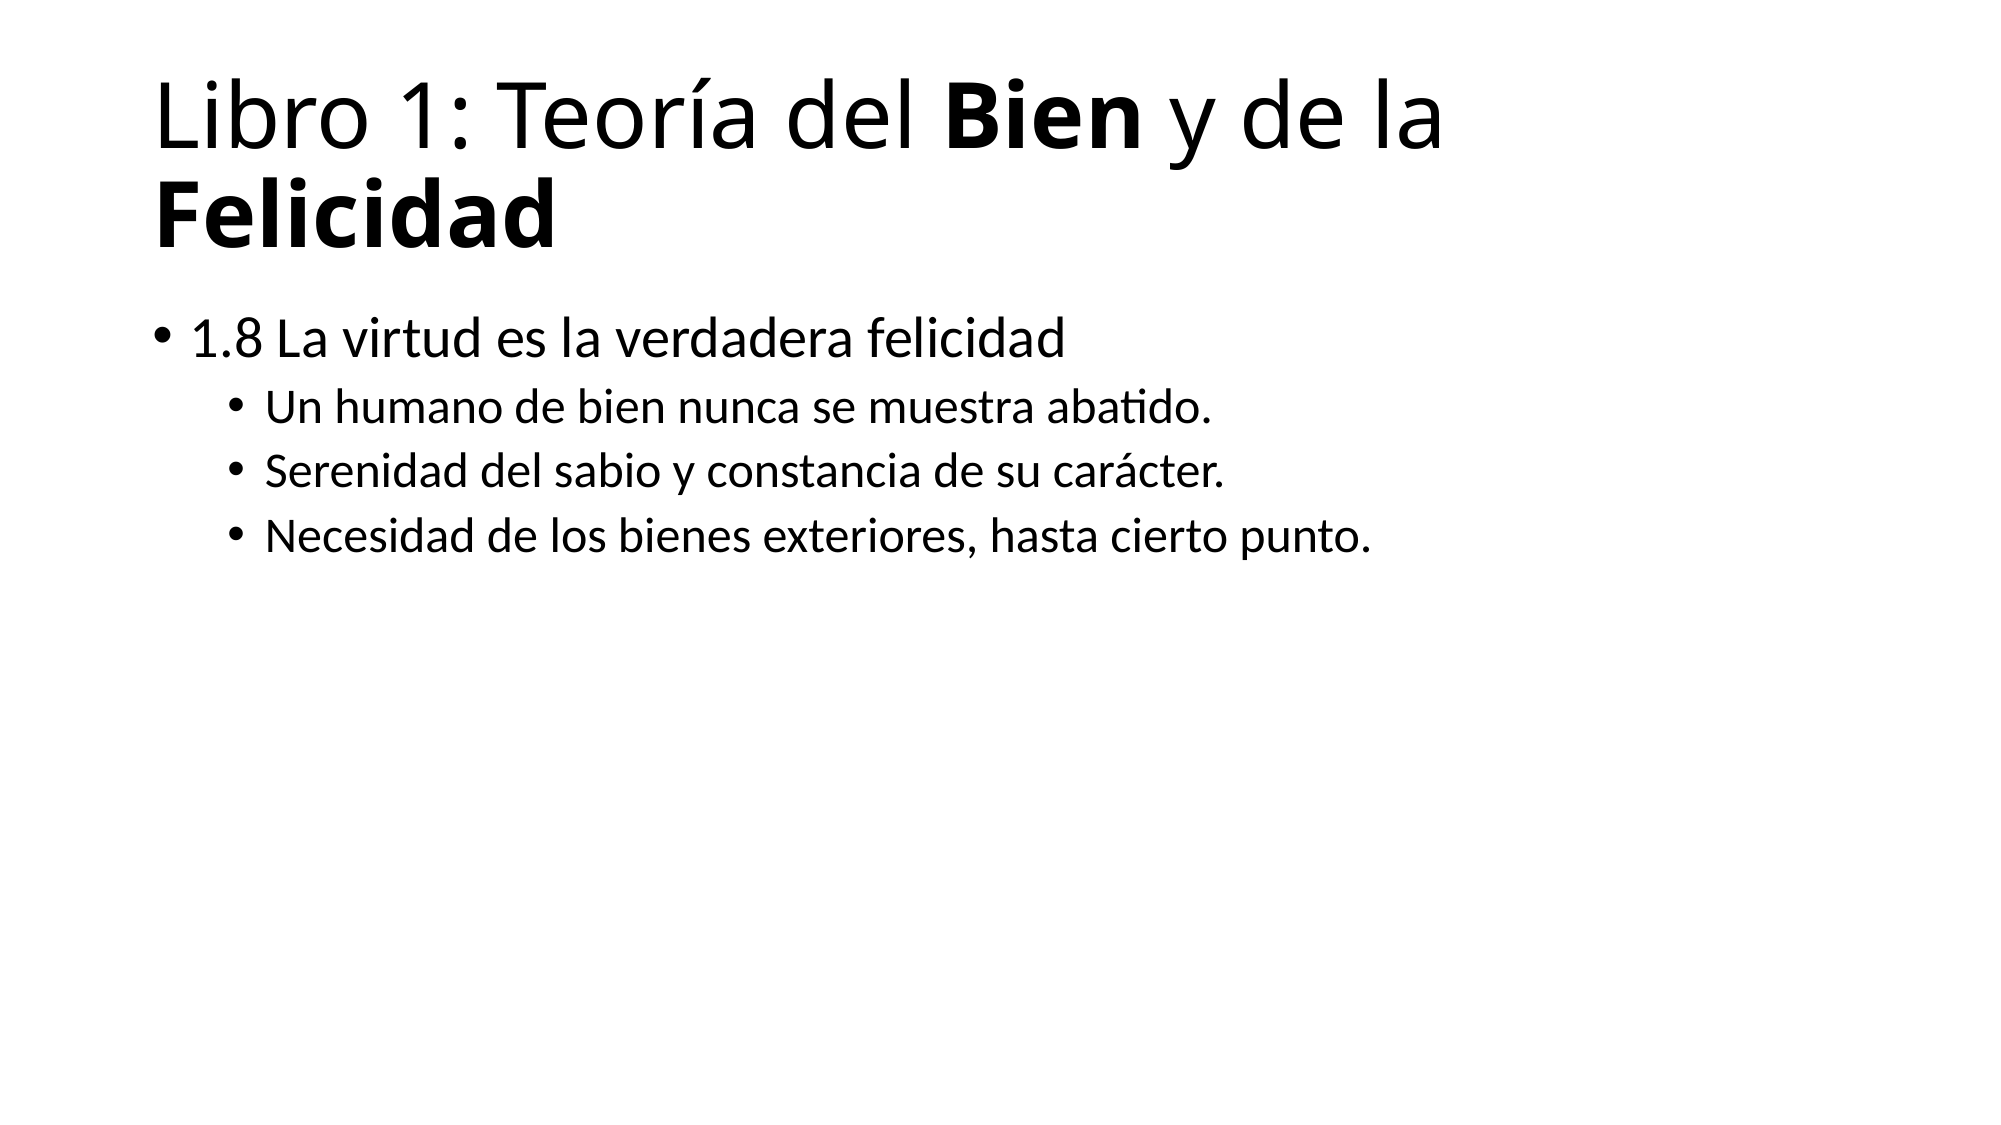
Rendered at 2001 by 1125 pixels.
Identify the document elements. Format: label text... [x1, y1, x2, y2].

title Libro 1: Teoría del Bien y de la Felicidad [137, 59, 1863, 278]
list 1.8 La virtud es la verdadera felicidad Un humano de bien nunca se muestra abatido. Serenidad del sabio y constancia de su carácter. Necesidad de los bienes exteriores, hasta cierto punto. [137, 299, 1863, 1014]
